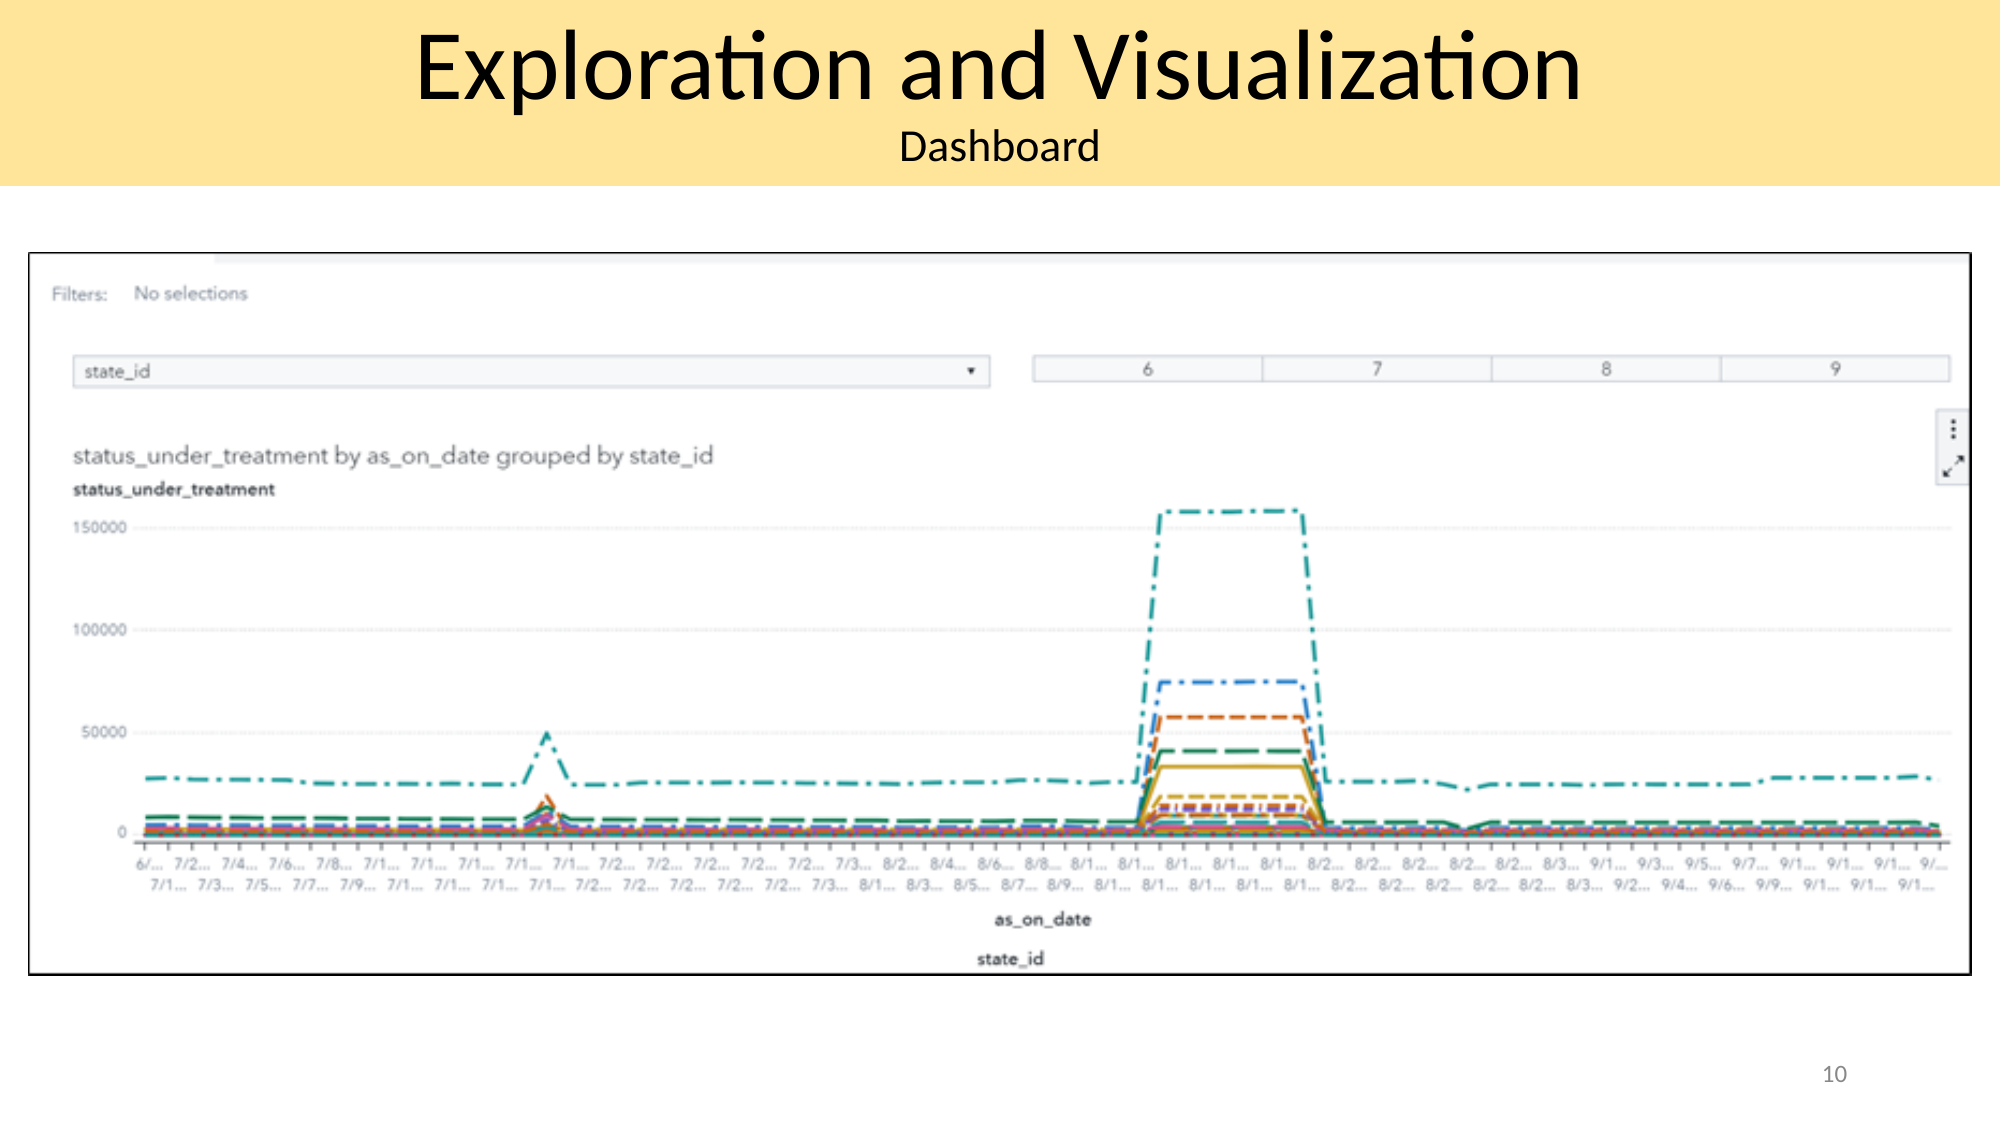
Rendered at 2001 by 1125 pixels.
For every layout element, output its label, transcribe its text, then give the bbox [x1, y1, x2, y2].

picture [27, 252, 1973, 977]
text_box Exploration and Visualization Dashboard [0, 0, 2000, 186]
slide_number ‹#› [1412, 1042, 1863, 1103]
